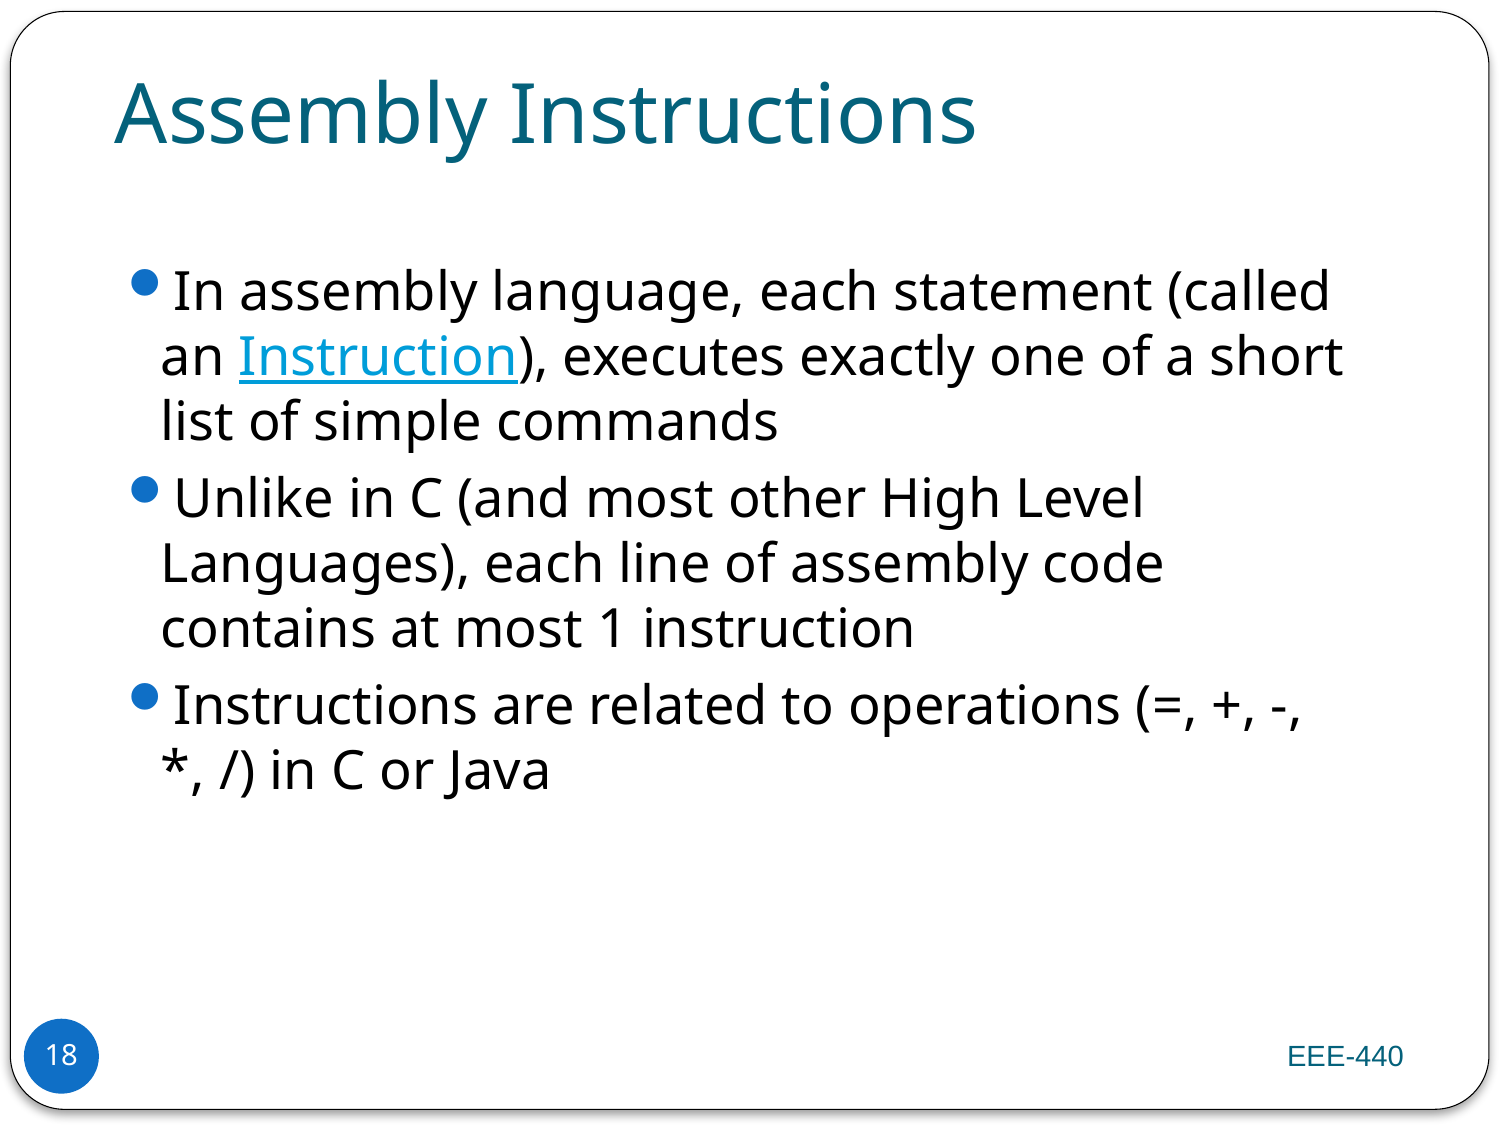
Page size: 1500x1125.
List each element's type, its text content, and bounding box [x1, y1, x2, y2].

title Assembly Instructions [99, 96, 1263, 176]
list In assembly language, each statement (called an Instruction), executes exactly one of a short list of simple commands Unlike in C (and most other High Level Languages), each line of assembly code contains at most 1 instruction Instructions are related to operations (=, +, -, *, /) in C or Java [112, 248, 1401, 1013]
slide_number EEE-440 [1012, 1015, 1419, 1094]
slide_number 18 [23, 1018, 99, 1094]
